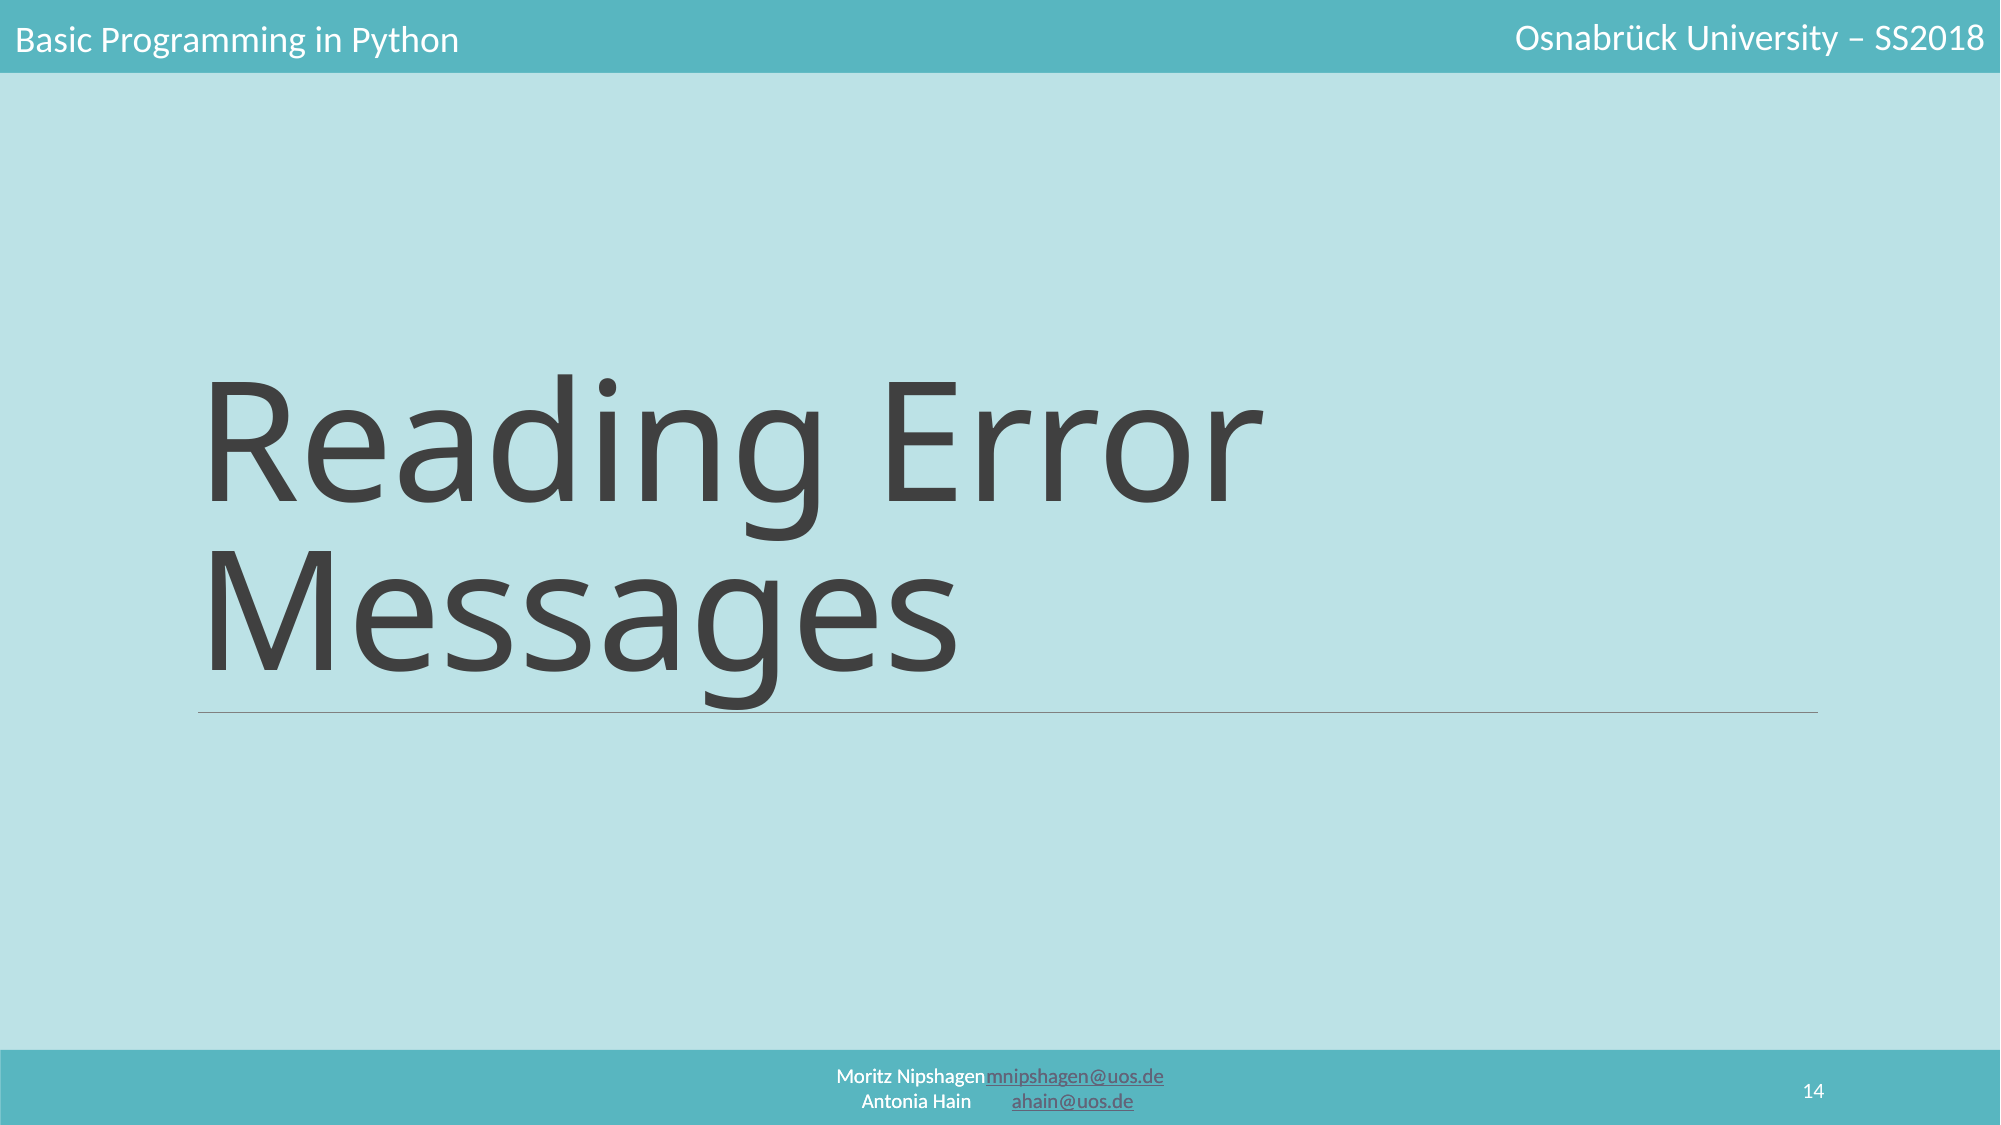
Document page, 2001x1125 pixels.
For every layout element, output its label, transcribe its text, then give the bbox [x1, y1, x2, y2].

title Reading Error Messages [181, 206, 1830, 713]
slide_number 14 [1624, 1059, 1840, 1120]
